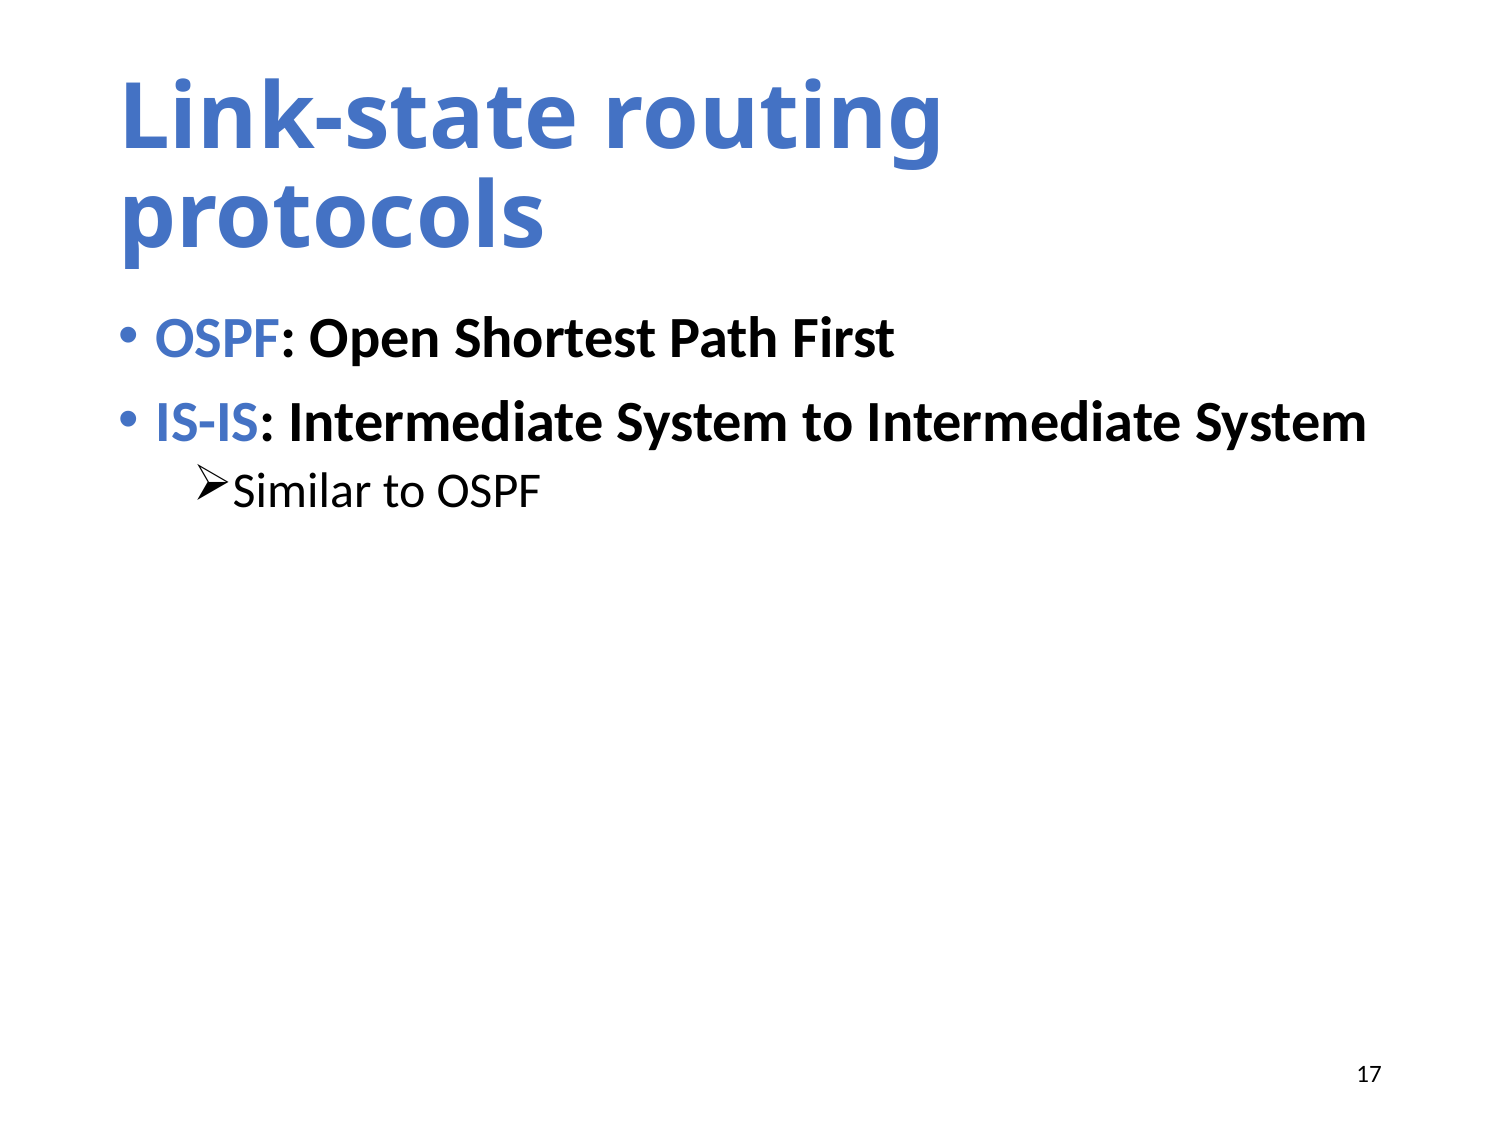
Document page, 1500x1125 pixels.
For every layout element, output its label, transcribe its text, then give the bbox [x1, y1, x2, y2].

title Link-state routing protocols [103, 59, 1397, 278]
slide_number 17 [1059, 1042, 1397, 1103]
list OSPF: Open Shortest Path First IS-IS: Intermediate System to Intermediate System Similar to OSPF [103, 299, 1397, 1014]
